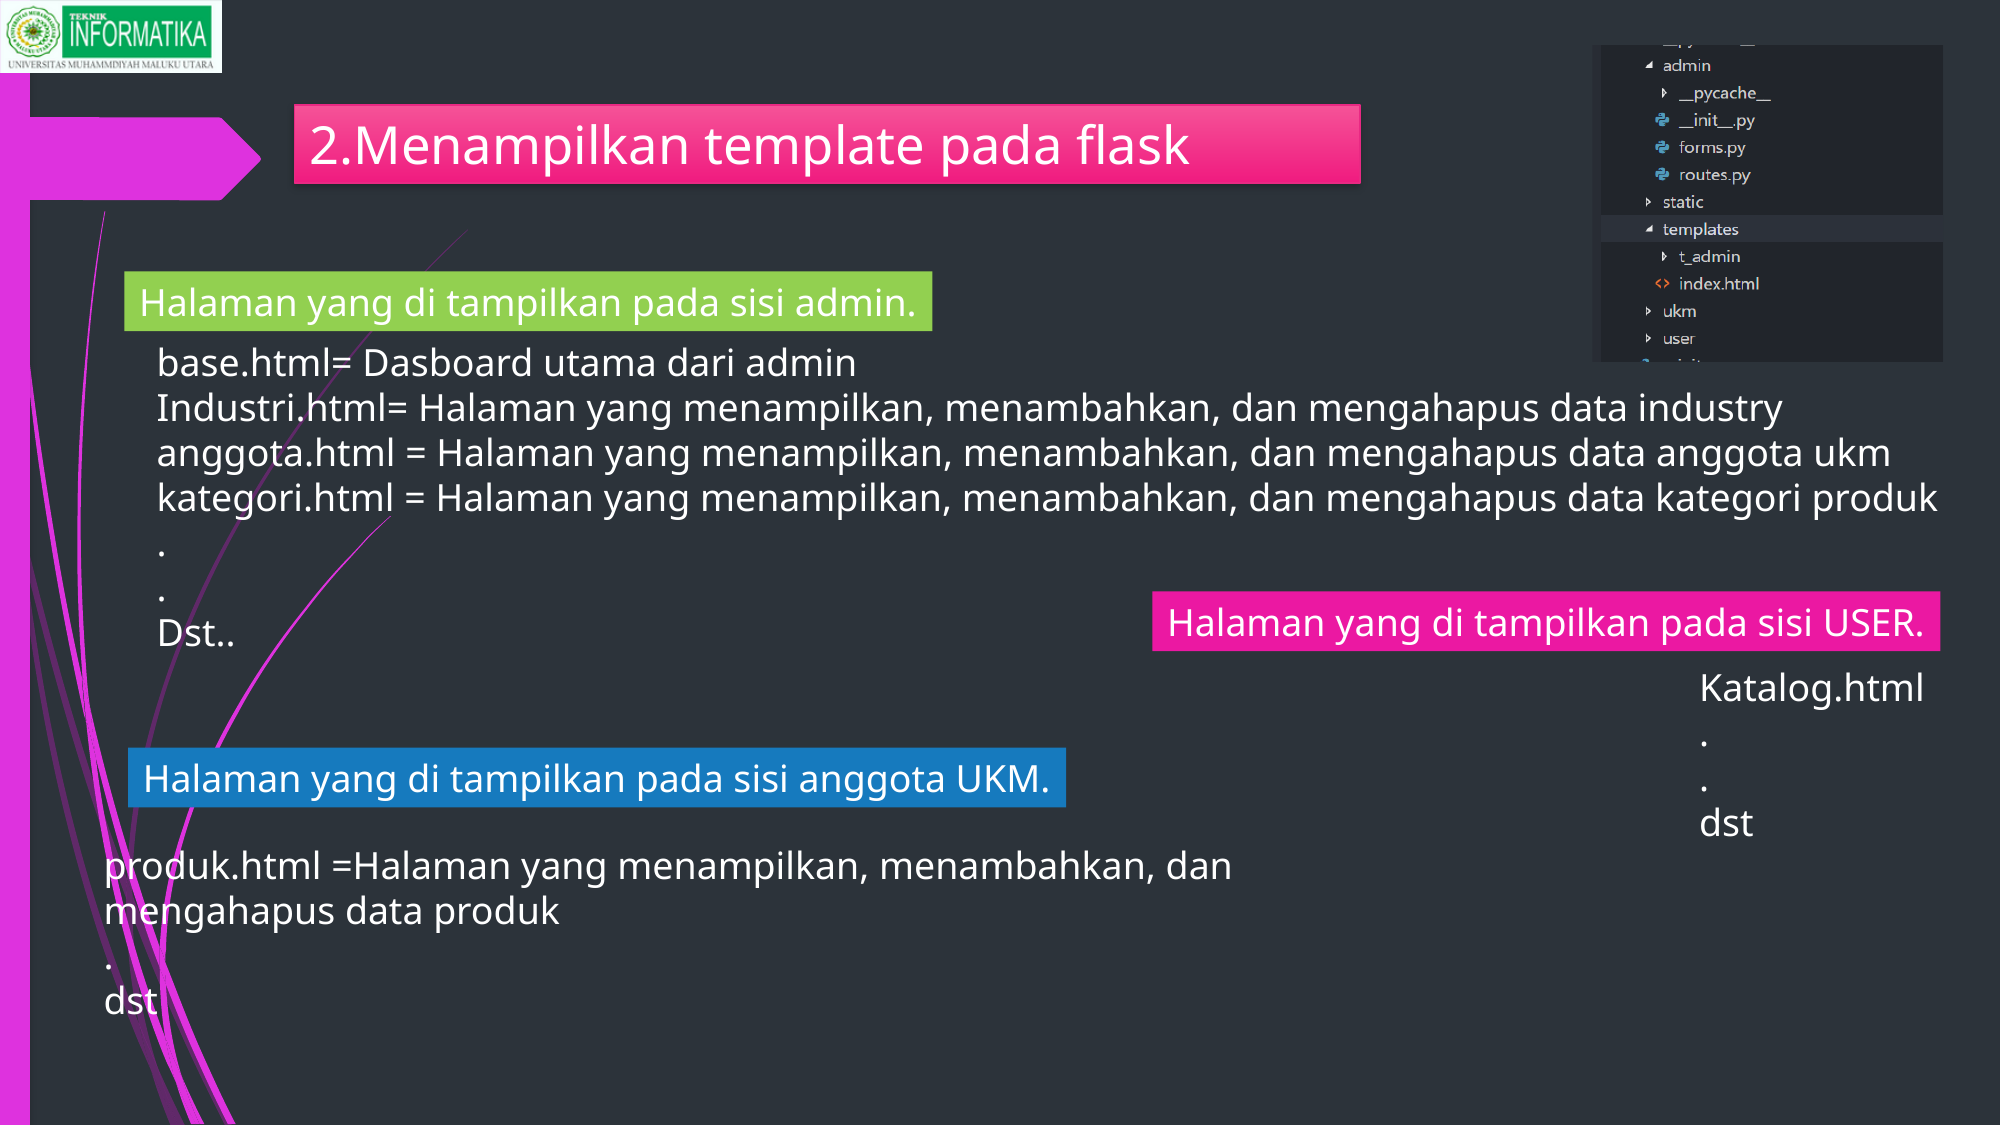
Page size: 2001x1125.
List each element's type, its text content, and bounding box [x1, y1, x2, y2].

text_box Halaman yang di tampilkan pada sisi USER. [1152, 591, 1941, 652]
text_box Katalog.html . . dst [1684, 656, 1977, 852]
text_box Halaman yang di tampilkan pada sisi admin. [124, 271, 933, 332]
text_box 2.Menampilkan template pada flask [294, 104, 1361, 184]
text_box Halaman yang di tampilkan pada sisi anggota UKM. [128, 747, 1067, 808]
picture [1591, 44, 1944, 362]
picture [0, 0, 222, 73]
text_box produk.html =Halaman yang menampilkan, menambahkan, dan mengahapus data produk . dst [88, 834, 1290, 1030]
text_box base.html= Dasboard utama dari admin Industri.html= Halaman yang menampilkan, menambahkan, dan mengahapus data industry anggota.html = Halaman yang menampilkan, menambahkan, dan mengahapus data anggota ukm kategori.html = Halaman yang menampilkan, menambahkan, dan mengahapus data kategori produk . . Dst.. [141, 331, 1955, 662]
